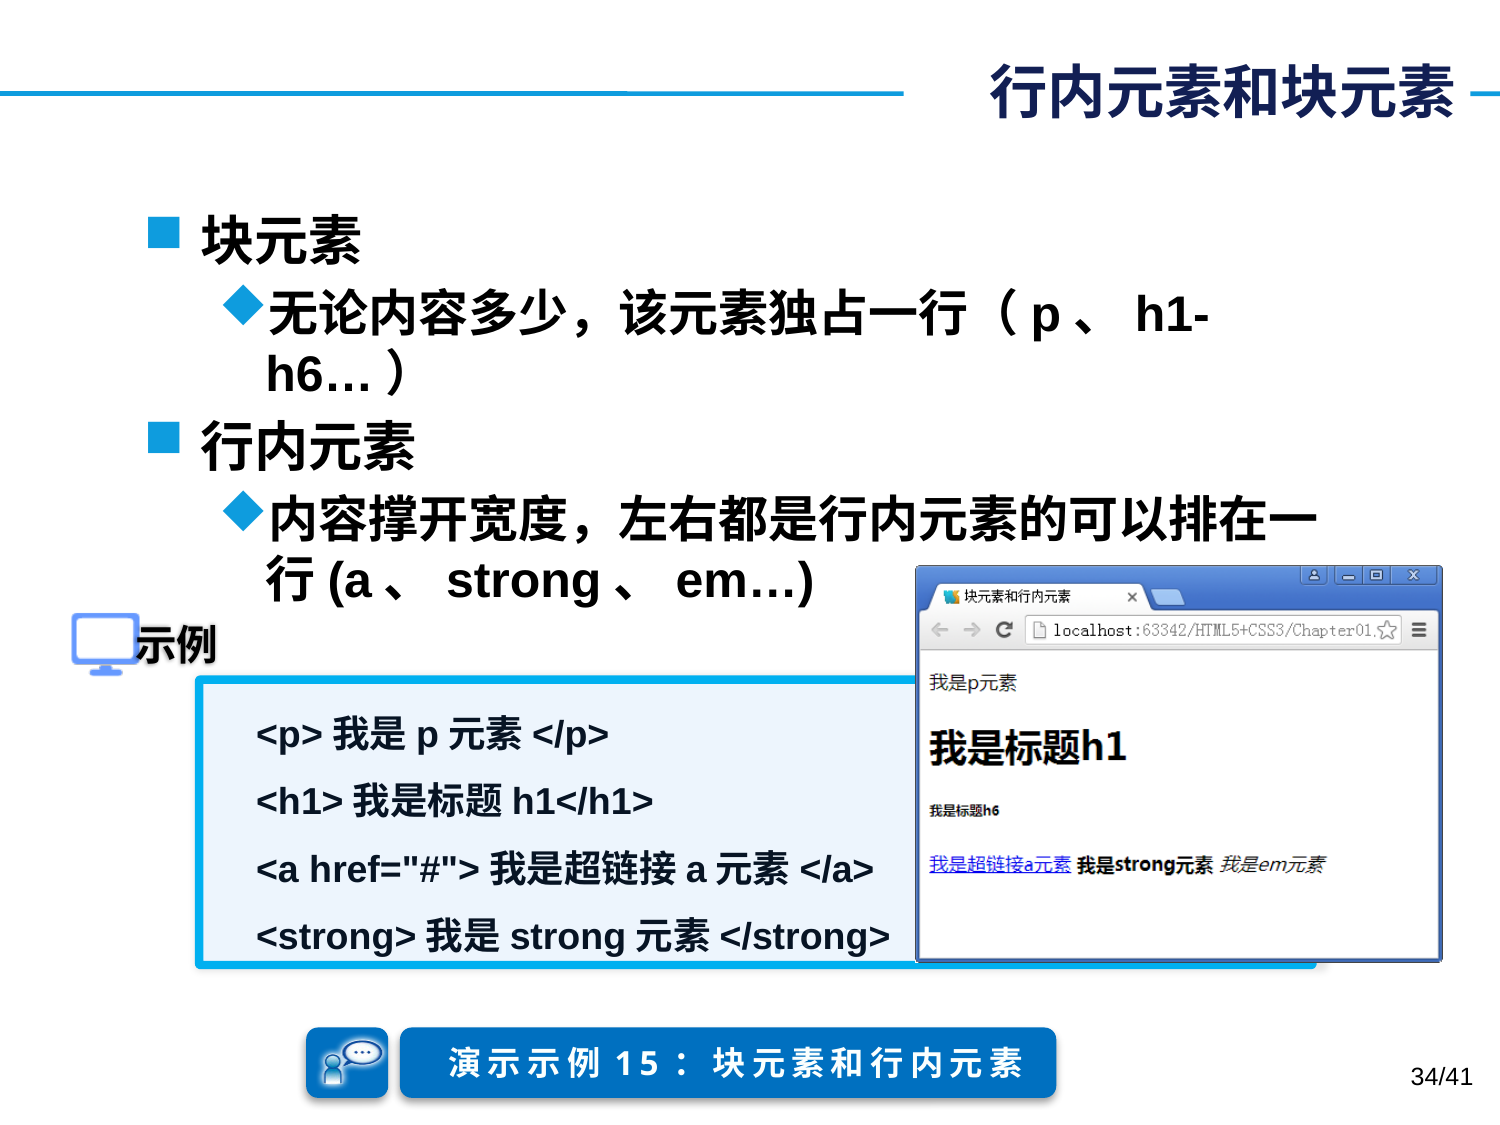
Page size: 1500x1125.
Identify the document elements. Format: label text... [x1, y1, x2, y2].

list 块元素 无论内容多少，该元素独占一行（p、h1-h6…） 行内元素 内容撑开宽度，左右都是行内元素的可以排在一行(a、strong、em…) [128, 686, 1383, 1043]
slide_number 34/41 [1138, 1053, 1489, 1114]
picture [915, 565, 1443, 964]
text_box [305, 1027, 1057, 1099]
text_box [70, 609, 235, 678]
list 块元素 无论内容多少，该元素独占一行（p、h1-h6…） 行内元素 内容撑开宽度，左右都是行内元素的可以排在一行(a、strong、em…) [128, 199, 1383, 677]
text_box <p>我是p元素</p> <h1>我是标题h1</h1> <a href="#">我是超链接a元素</a> <strong>我是strong元素</strong> [199, 679, 910, 965]
title 行内元素和块元素 [903, 11, 1471, 168]
